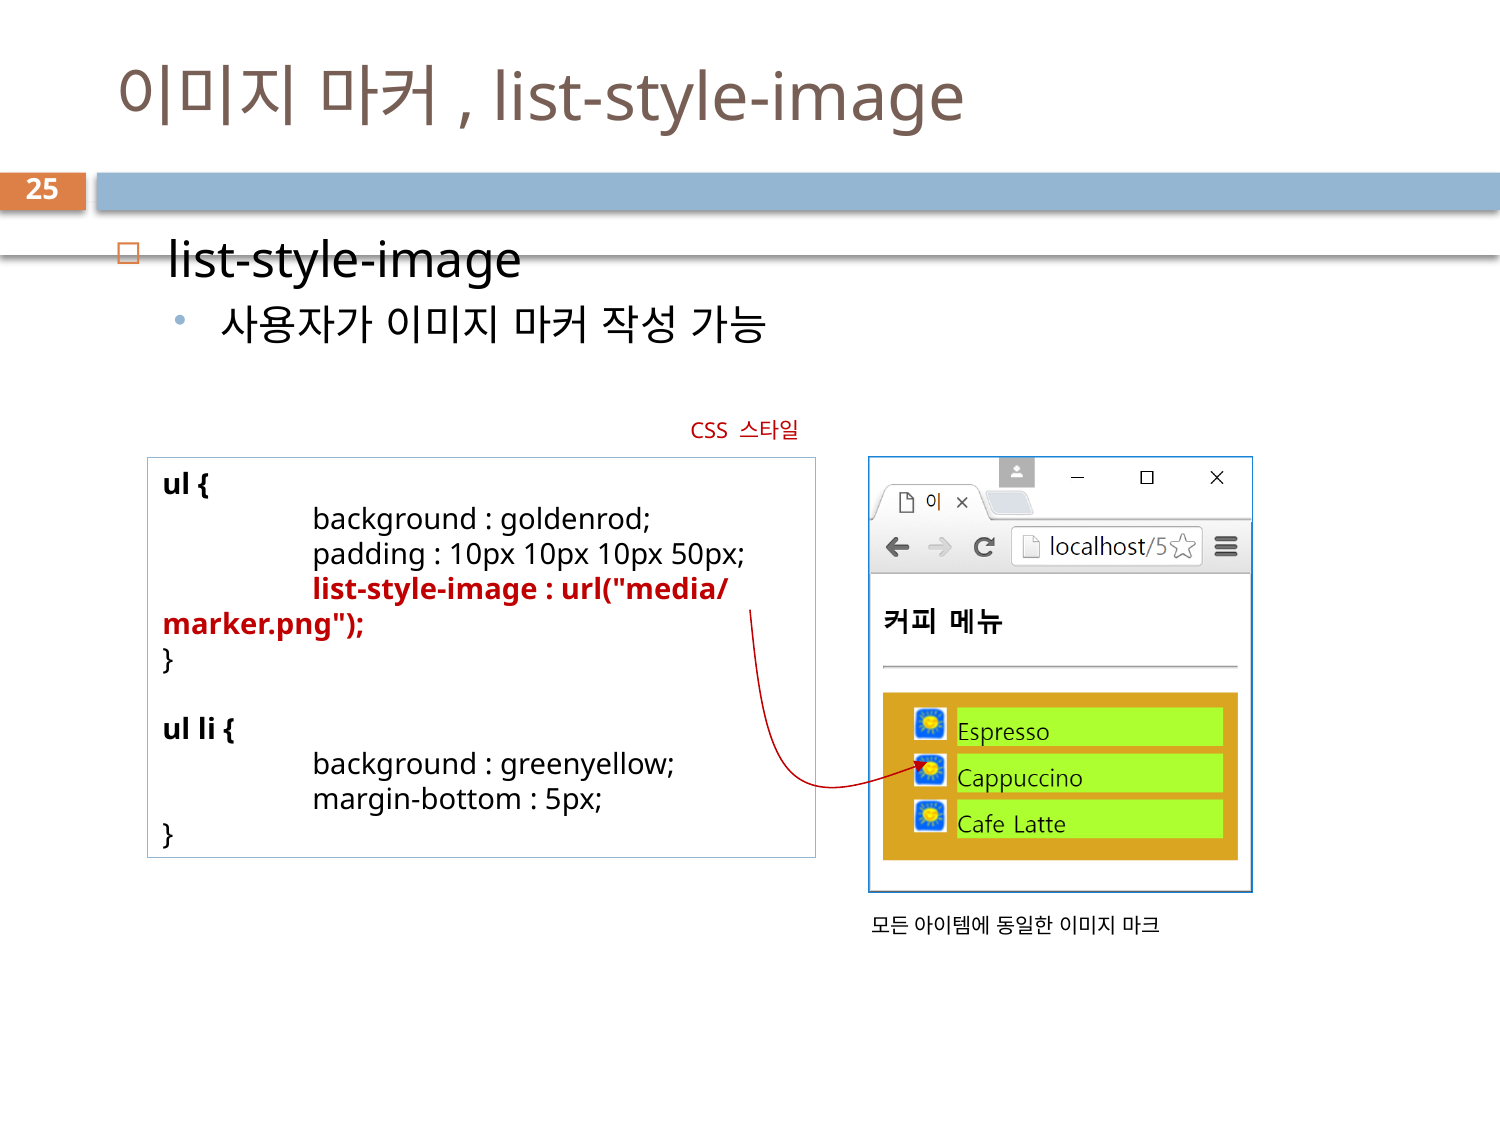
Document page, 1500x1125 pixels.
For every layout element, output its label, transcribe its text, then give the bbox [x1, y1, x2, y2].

list list-style-image 사용자가 이미지 마커 작성 가능 [100, 219, 1438, 1047]
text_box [147, 408, 1253, 947]
slide_number 25 [0, 170, 87, 211]
title 이미지 마커, list-style-image [100, 37, 1438, 149]
